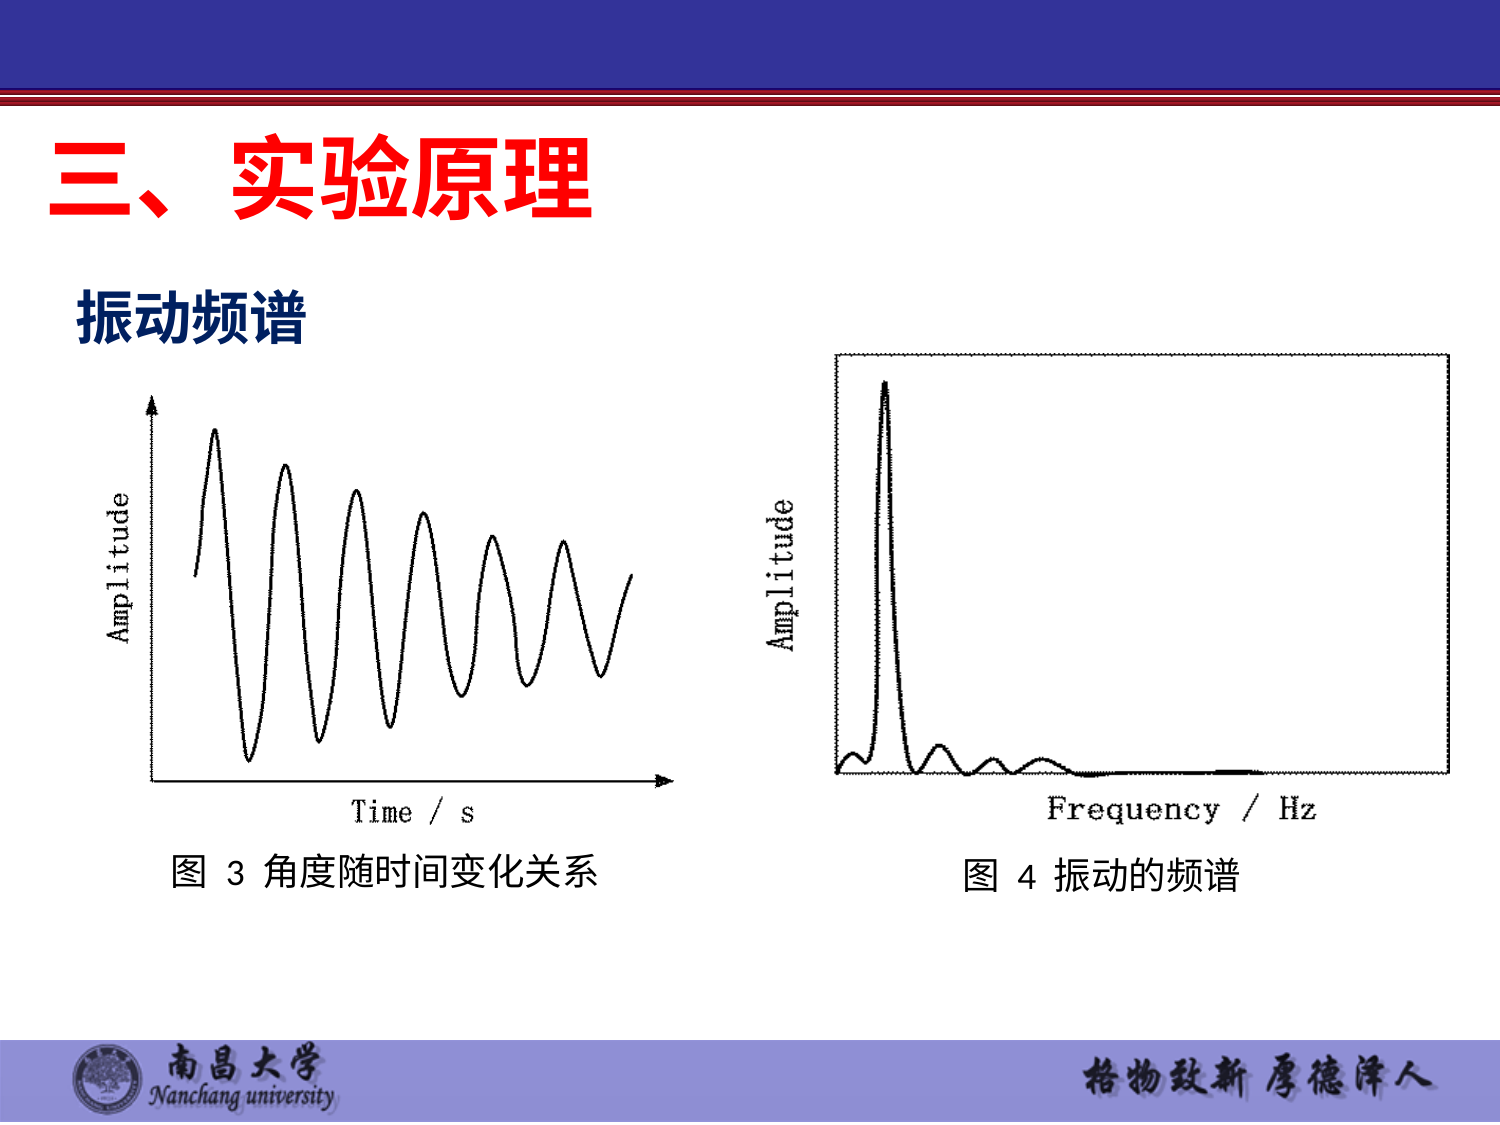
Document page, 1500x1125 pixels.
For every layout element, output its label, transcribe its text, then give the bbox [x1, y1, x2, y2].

text_box [0, 0, 1500, 90]
picture [0, 1040, 1500, 1123]
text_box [95, 394, 676, 940]
text_box [0, 102, 1500, 106]
text_box [0, 90, 1500, 95]
text_box 振动频谱 [60, 273, 762, 359]
text_box 三、实验原理 [29, 113, 1282, 239]
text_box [753, 353, 1451, 944]
text_box [0, 97, 1500, 102]
